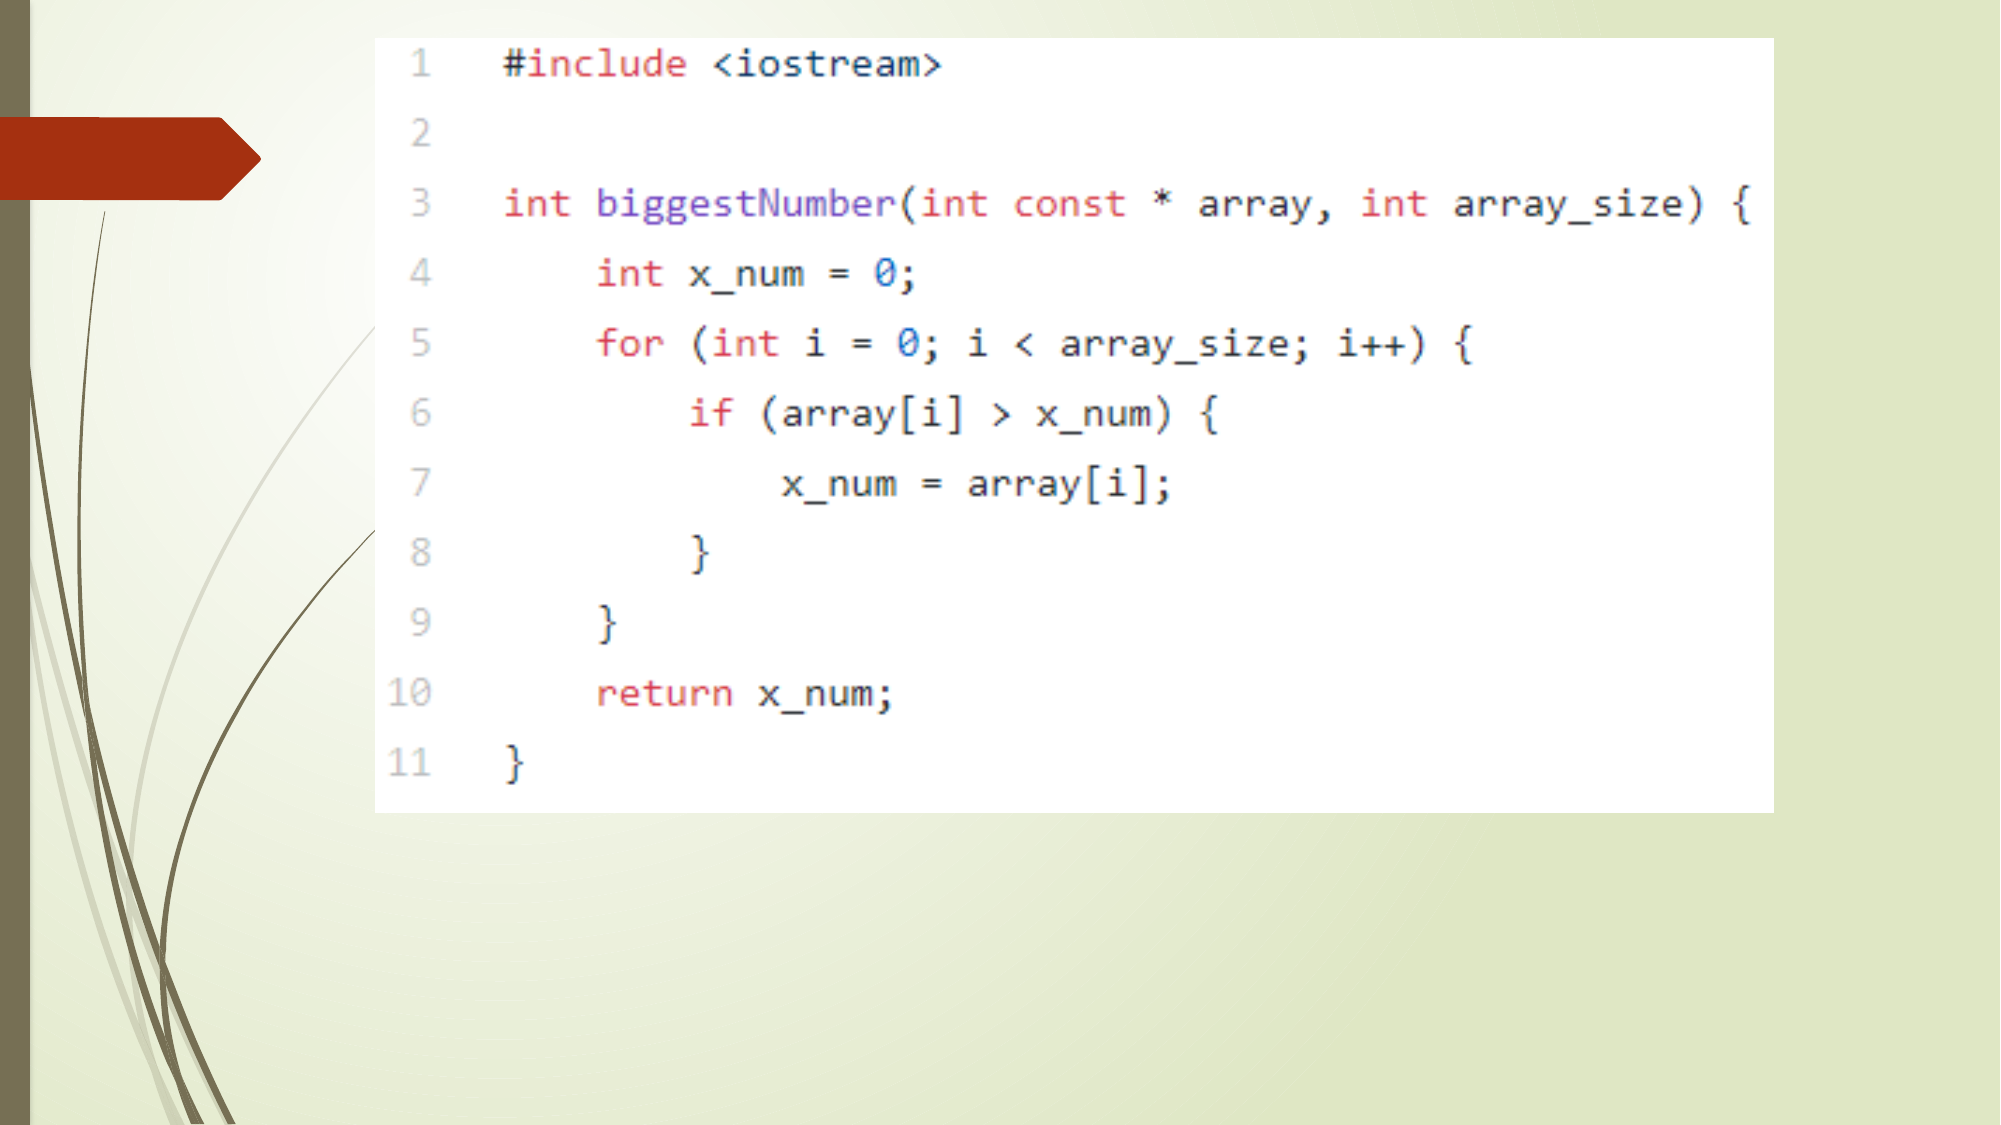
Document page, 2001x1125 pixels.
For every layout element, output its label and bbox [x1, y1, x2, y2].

picture [375, 37, 1774, 813]
